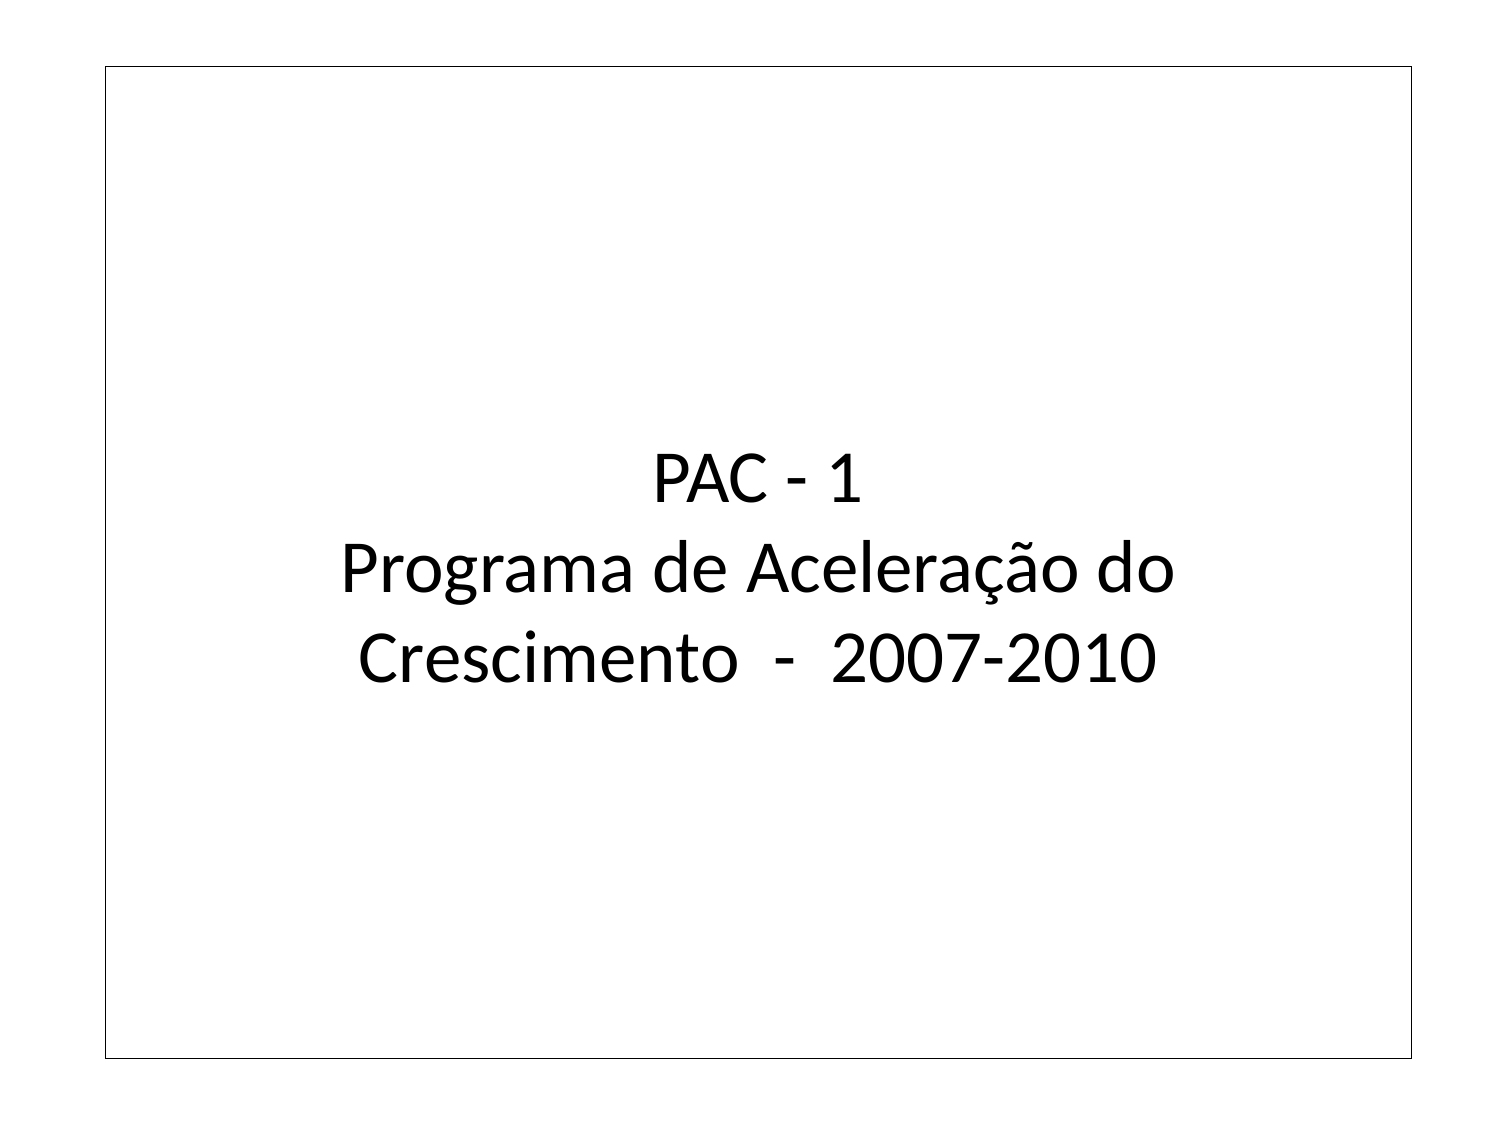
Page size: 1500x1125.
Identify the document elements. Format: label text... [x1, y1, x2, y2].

title PAC - 1 Programa de Aceleração do Crescimento - 2007-2010 [105, 66, 1412, 1059]
